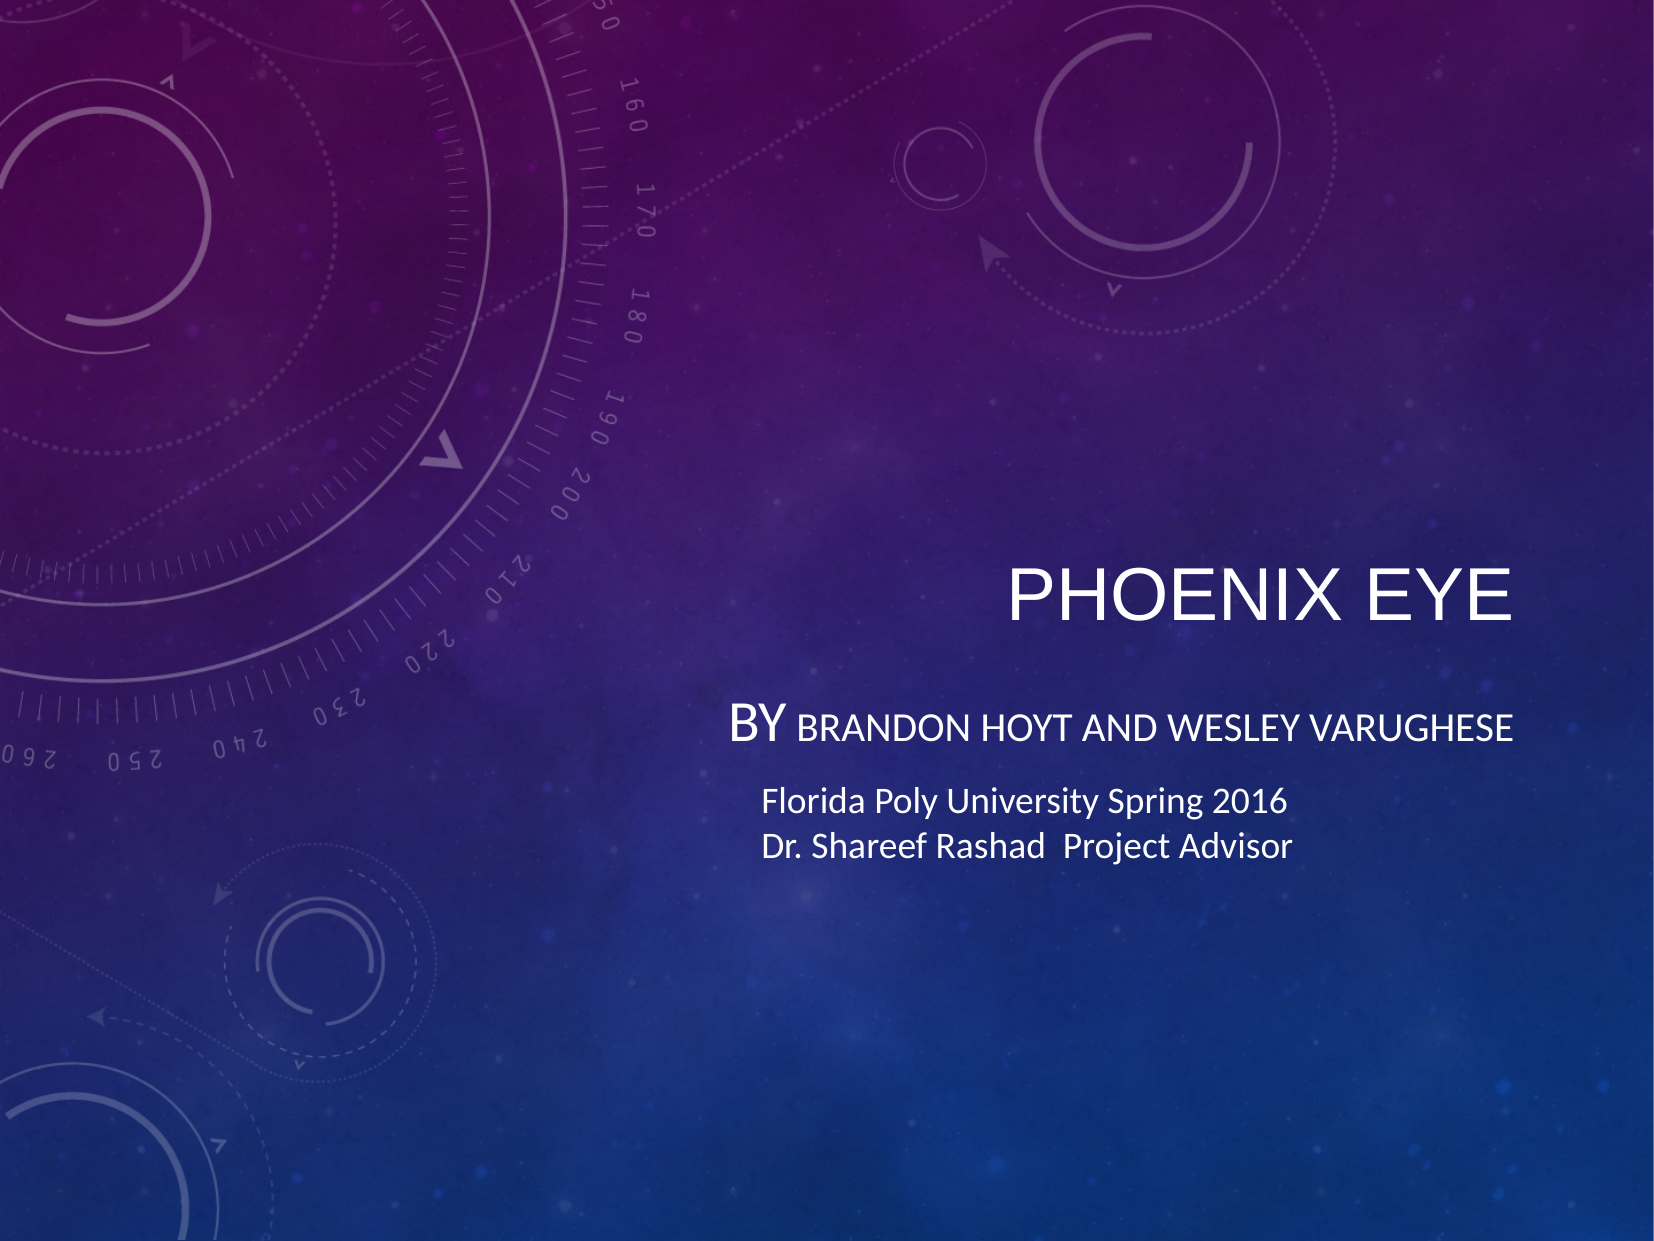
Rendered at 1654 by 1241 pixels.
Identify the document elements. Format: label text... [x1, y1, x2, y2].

picture [0, 0, 1654, 1241]
text_box Florida Poly University Spring 2016 Dr. Shareef Rashad Project Advisor [746, 768, 1511, 874]
subtitle By Brandon hoyt and Wesley varughese [496, 675, 1530, 930]
title Phoenix eye [496, 205, 1530, 643]
